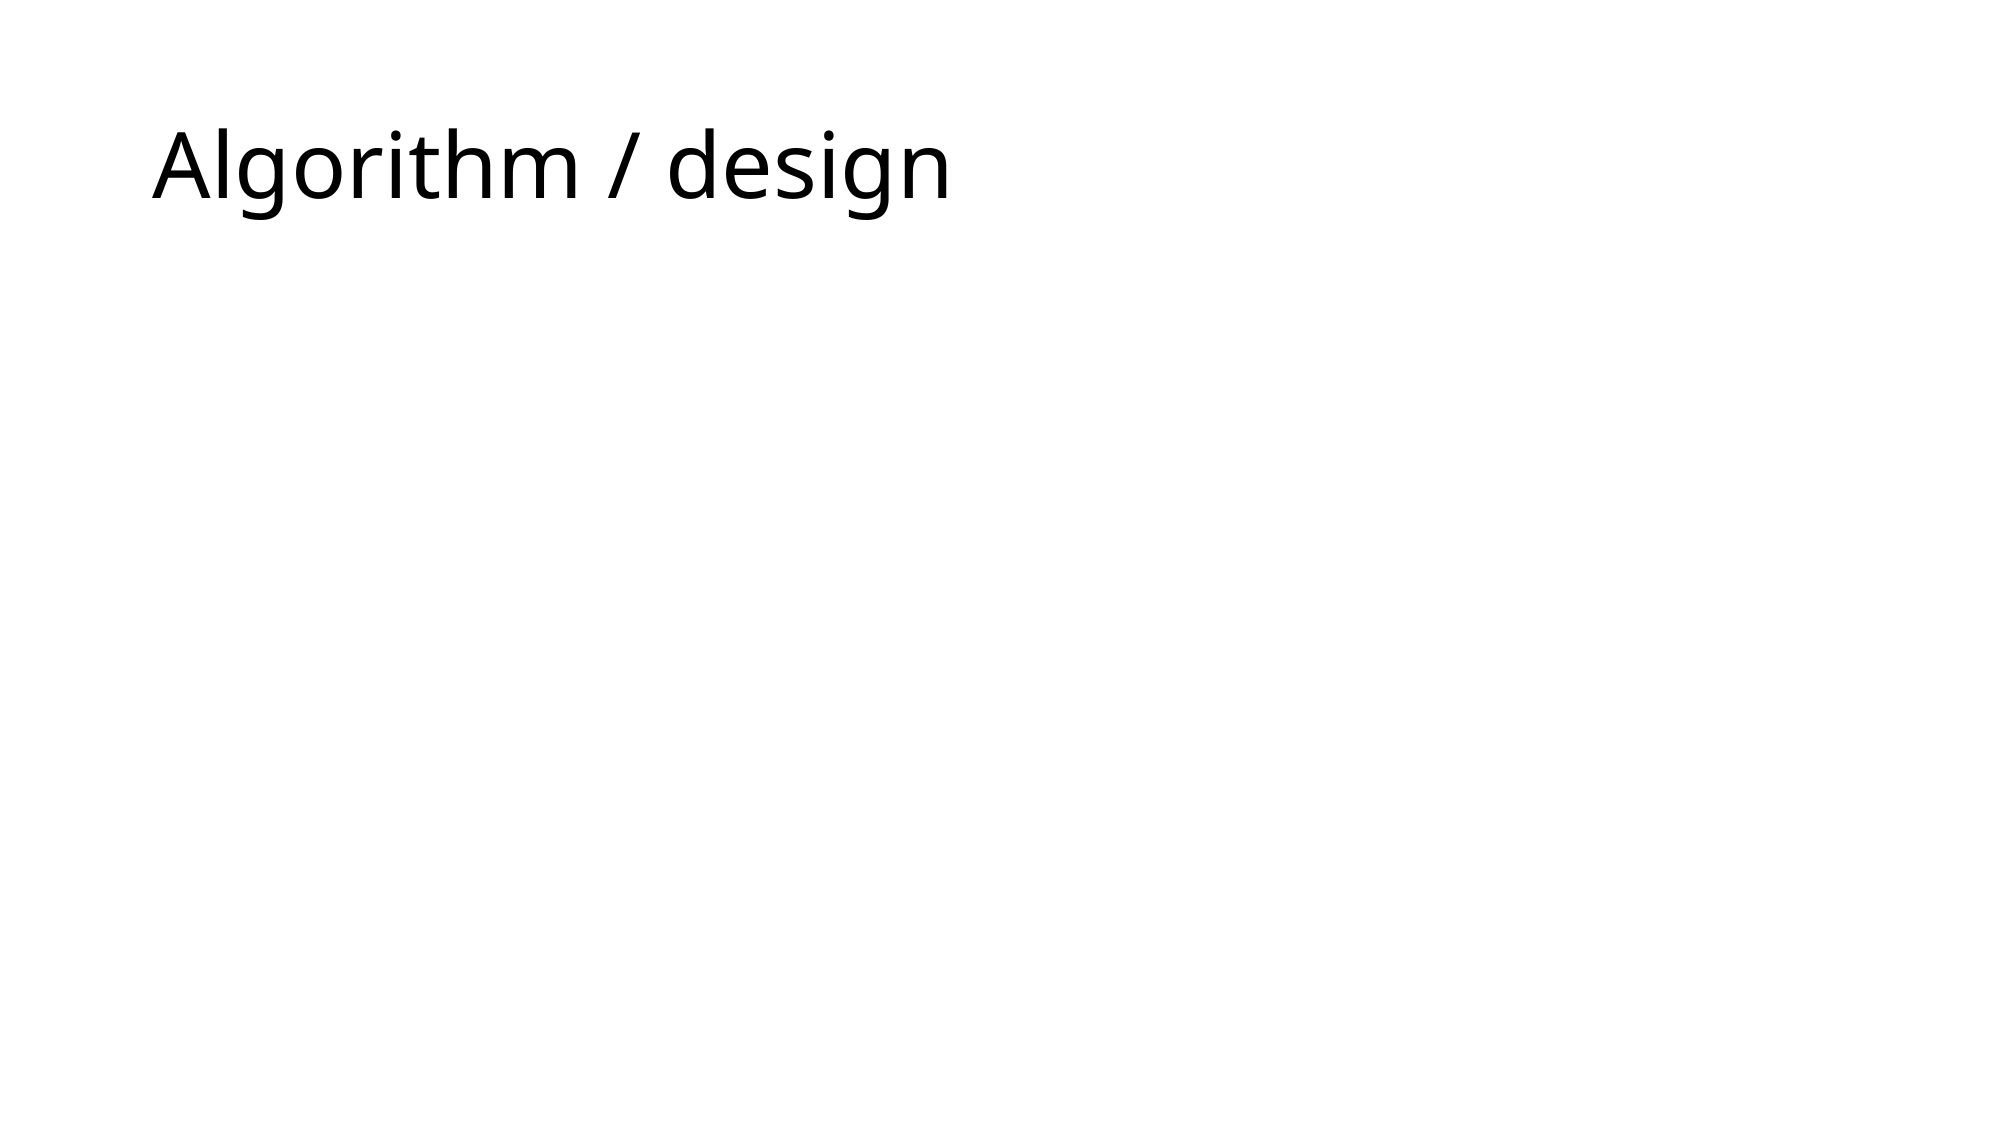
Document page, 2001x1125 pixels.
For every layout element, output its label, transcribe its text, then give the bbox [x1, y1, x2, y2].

title Algorithm / design [137, 59, 1863, 278]
